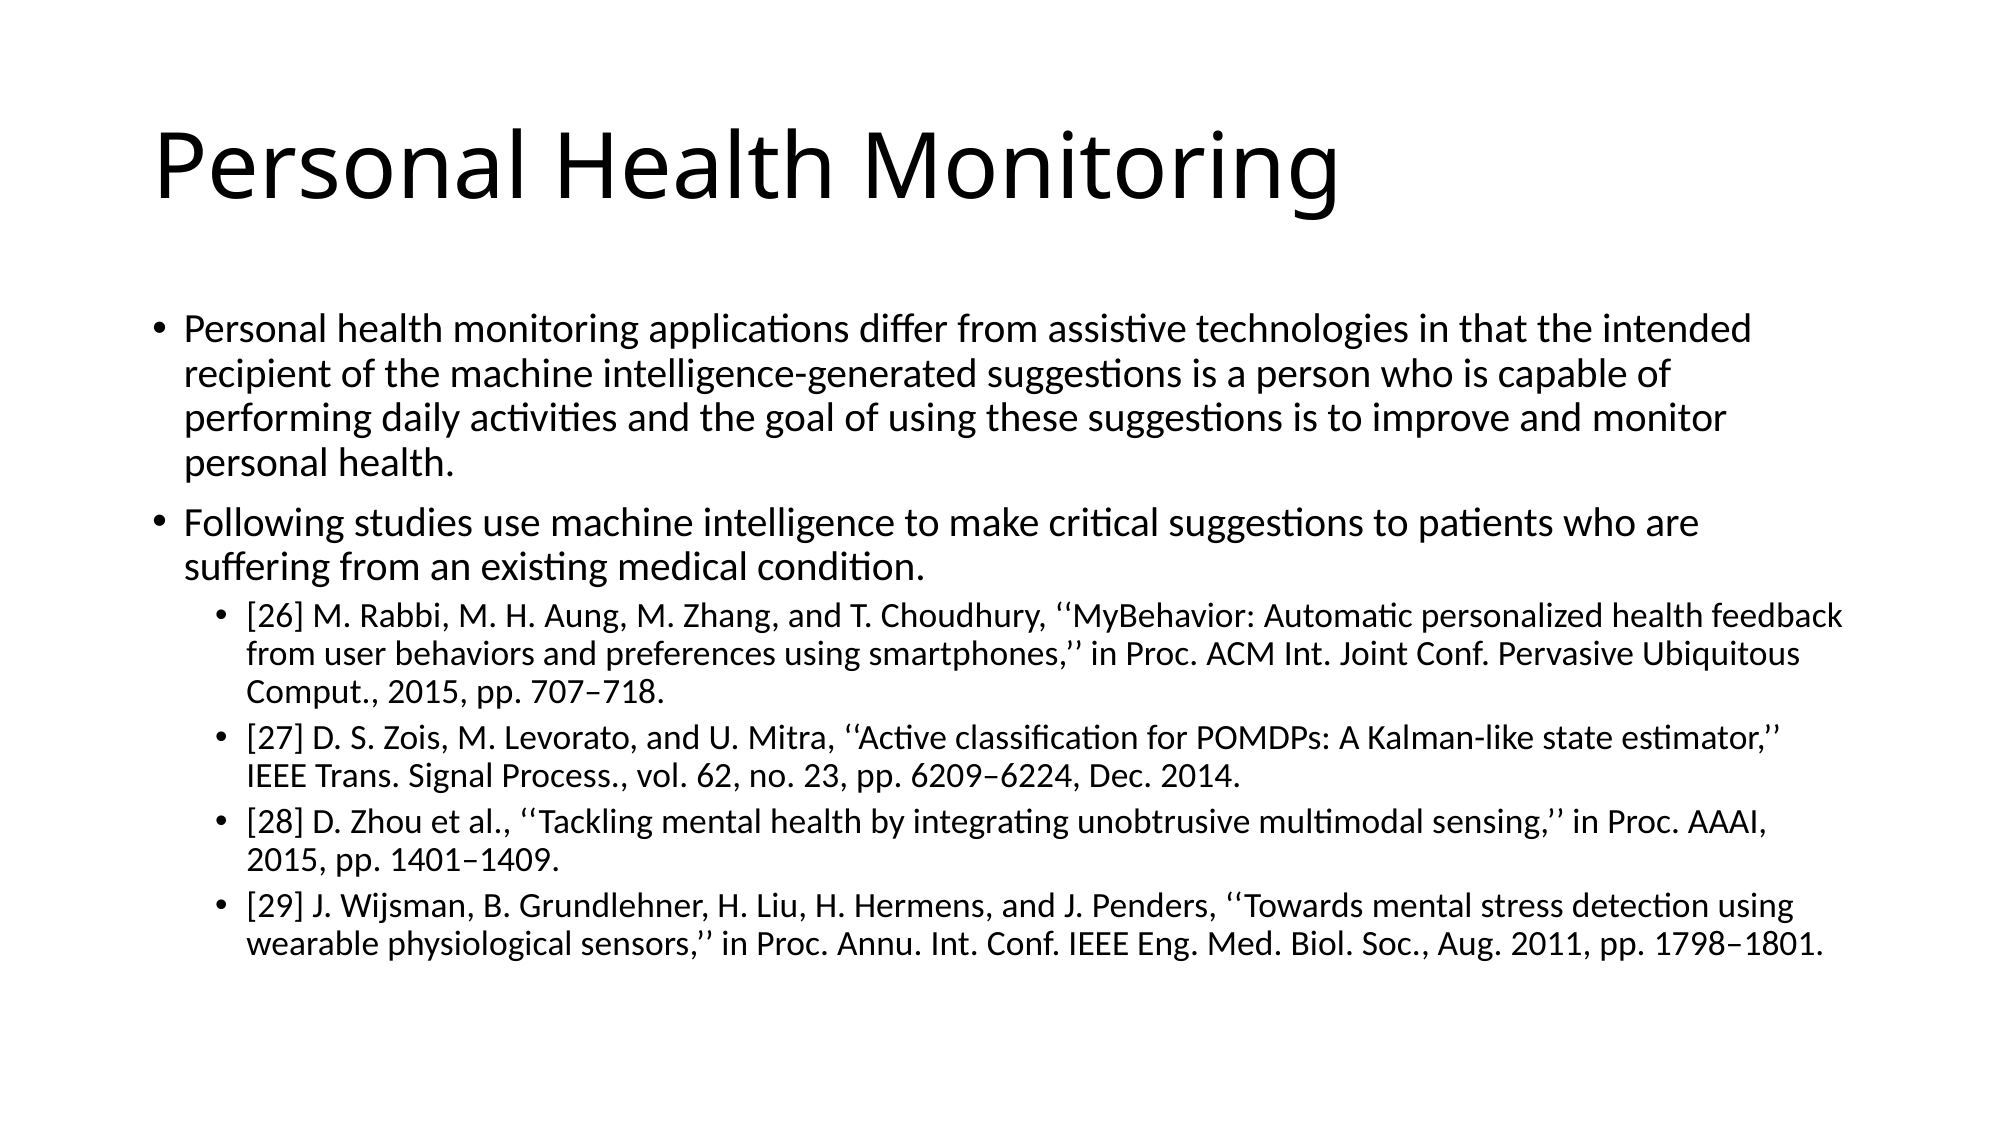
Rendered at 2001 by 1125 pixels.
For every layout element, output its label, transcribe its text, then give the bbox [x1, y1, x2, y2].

list Personal health monitoring applications differ from assistive technologies in that the intended recipient of the machine intelligence-generated suggestions is a person who is capable of performing daily activities and the goal of using these suggestions is to improve and monitor personal health. Following studies use machine intelligence to make critical suggestions to patients who are suffering from an existing medical condition. [26] M. Rabbi, M. H. Aung, M. Zhang, and T. Choudhury, ‘‘MyBehavior: Automatic personalized health feedback from user behaviors and preferences using smartphones,’’ in Proc. ACM Int. Joint Conf. Pervasive Ubiquitous Comput., 2015, pp. 707–718. [27] D. S. Zois, M. Levorato, and U. Mitra, ‘‘Active classification for POMDPs: A Kalman-like state estimator,’’ IEEE Trans. Signal Process., vol. 62, no. 23, pp. 6209–6224, Dec. 2014. [28] D. Zhou et al., ‘‘Tackling mental health by integrating unobtrusive multimodal sensing,’’ in Proc. AAAI, 2015, pp. 1401–1409. [29] J. Wijsman, B. Grundlehner, H. Liu, H. Hermens, and J. Penders, ‘‘Towards mental stress detection using wearable physiological sensors,’’ in Proc. Annu. Int. Conf. IEEE Eng. Med. Biol. Soc., Aug. 2011, pp. 1798–1801. [137, 299, 1863, 1014]
title Personal Health Monitoring [137, 59, 1863, 278]
